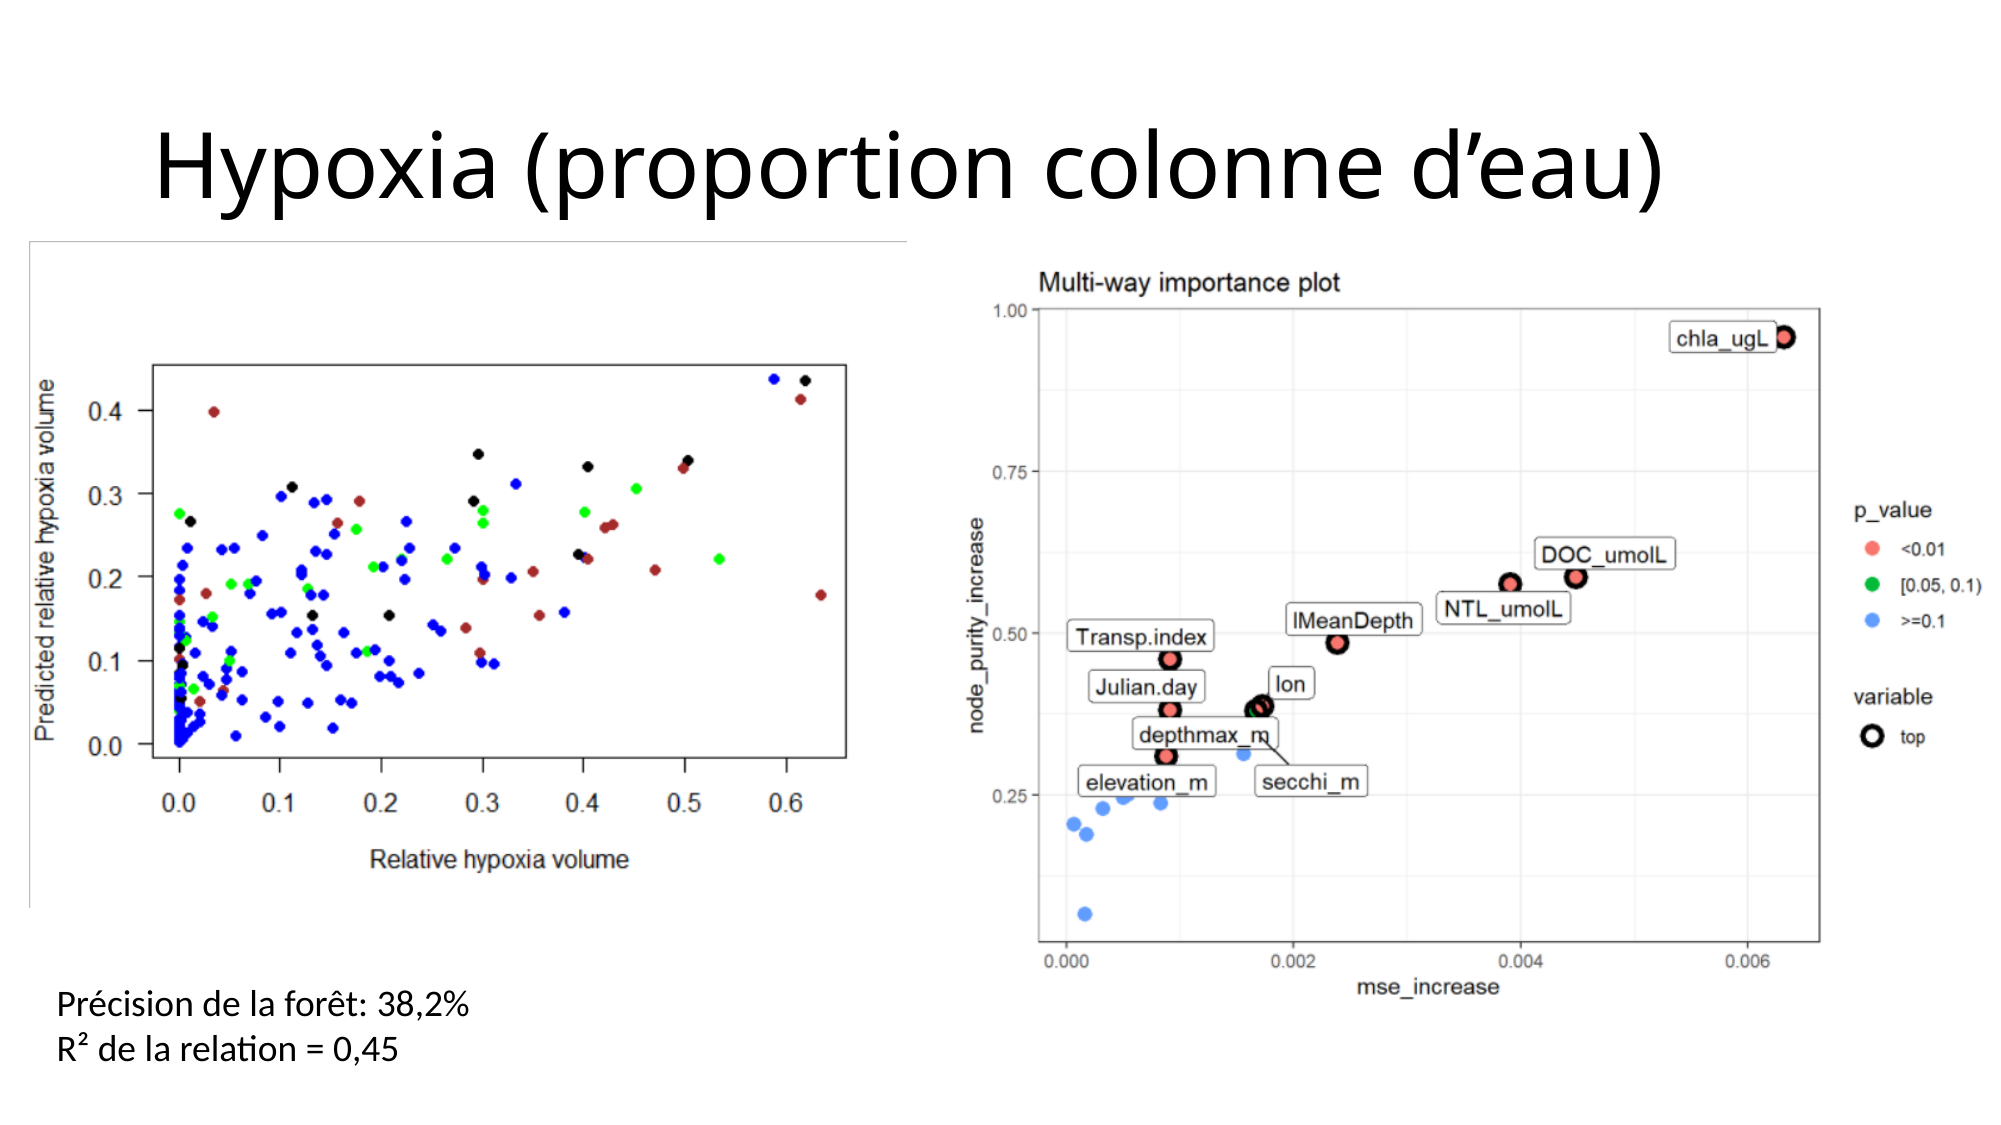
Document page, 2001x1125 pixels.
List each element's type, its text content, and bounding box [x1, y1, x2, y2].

title Hypoxia (proportion colonne d’eau) [137, 59, 1863, 278]
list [29, 241, 907, 908]
picture [919, 257, 2000, 1025]
text_box Précision de la forêt: 38,2% R² de la relation = 0,45 [41, 971, 613, 1077]
